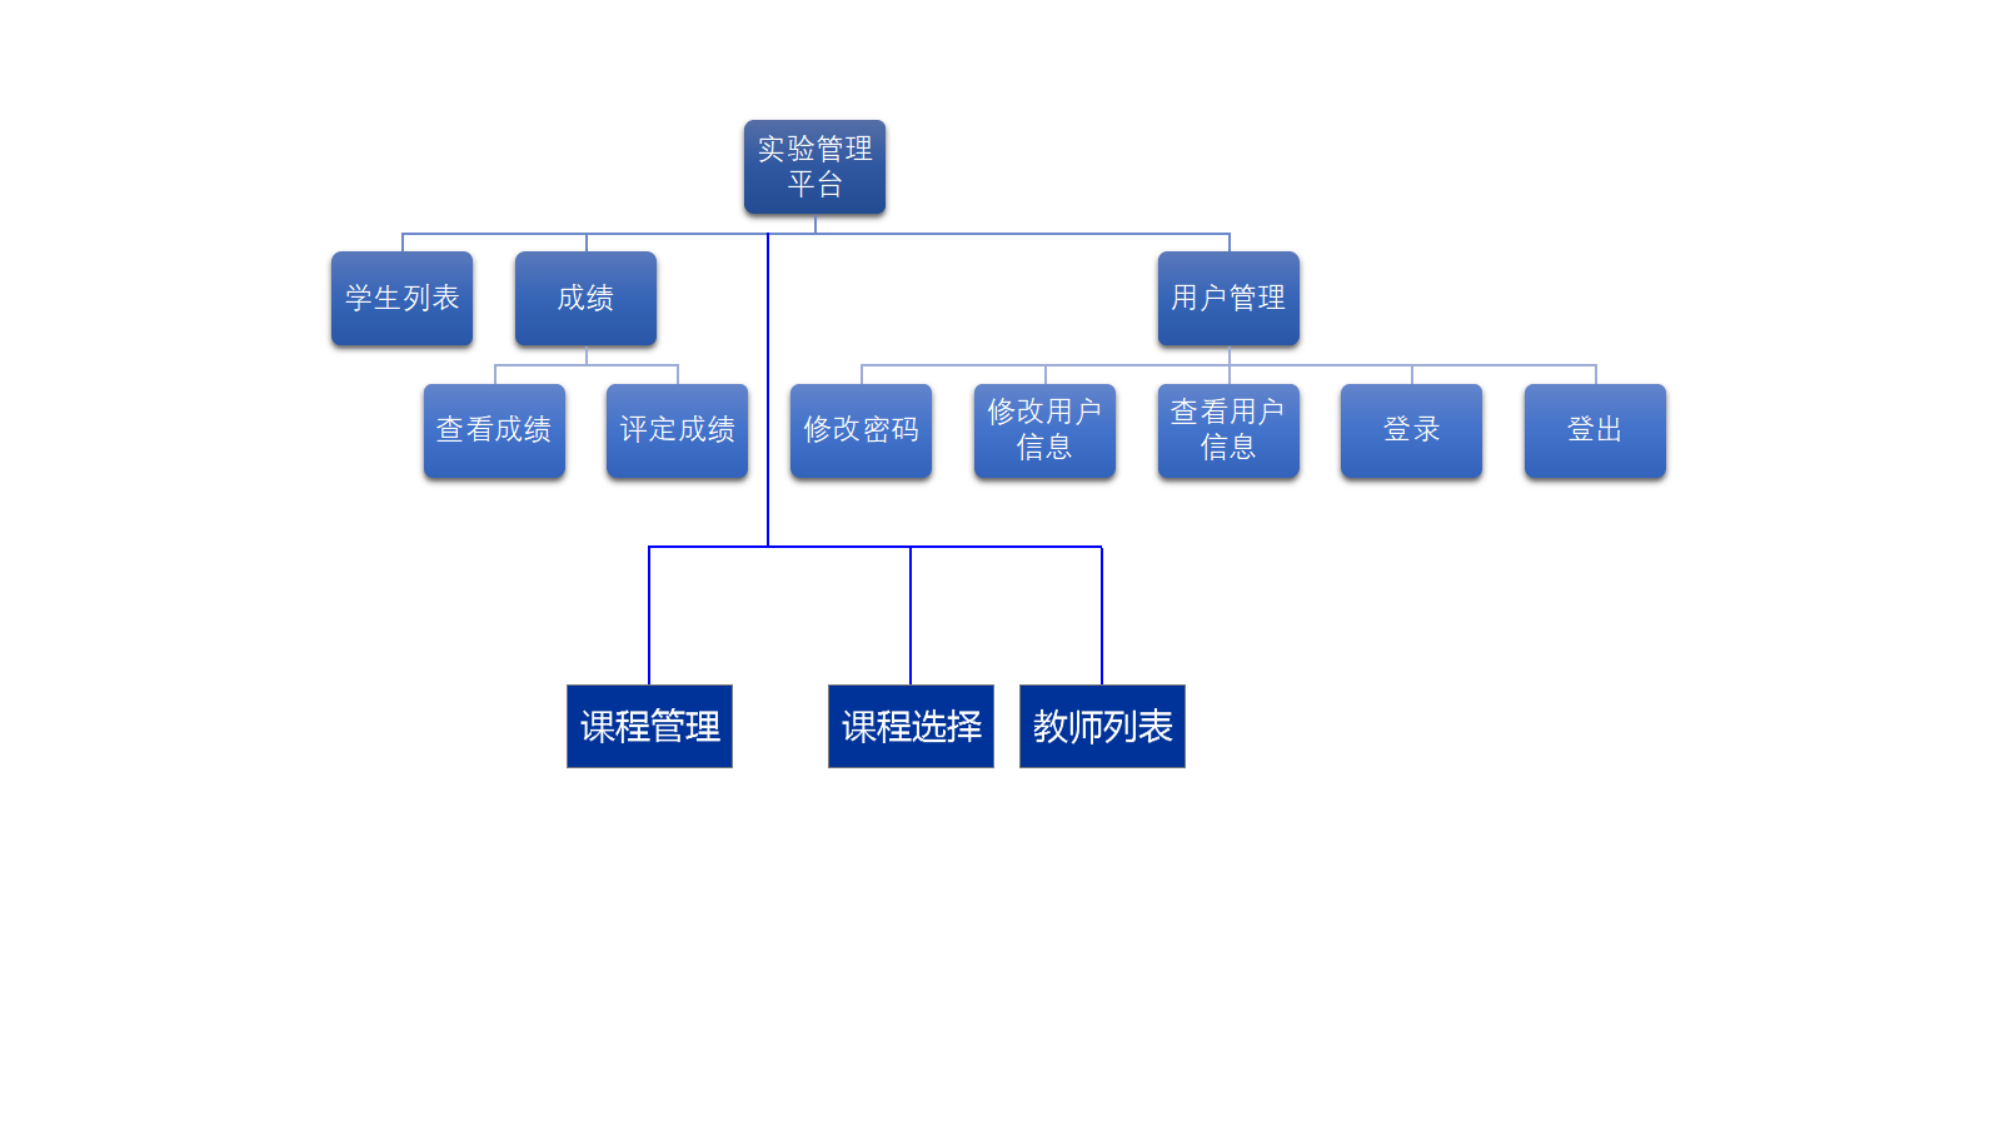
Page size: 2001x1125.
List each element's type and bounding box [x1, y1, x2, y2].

picture [324, 115, 1675, 1010]
